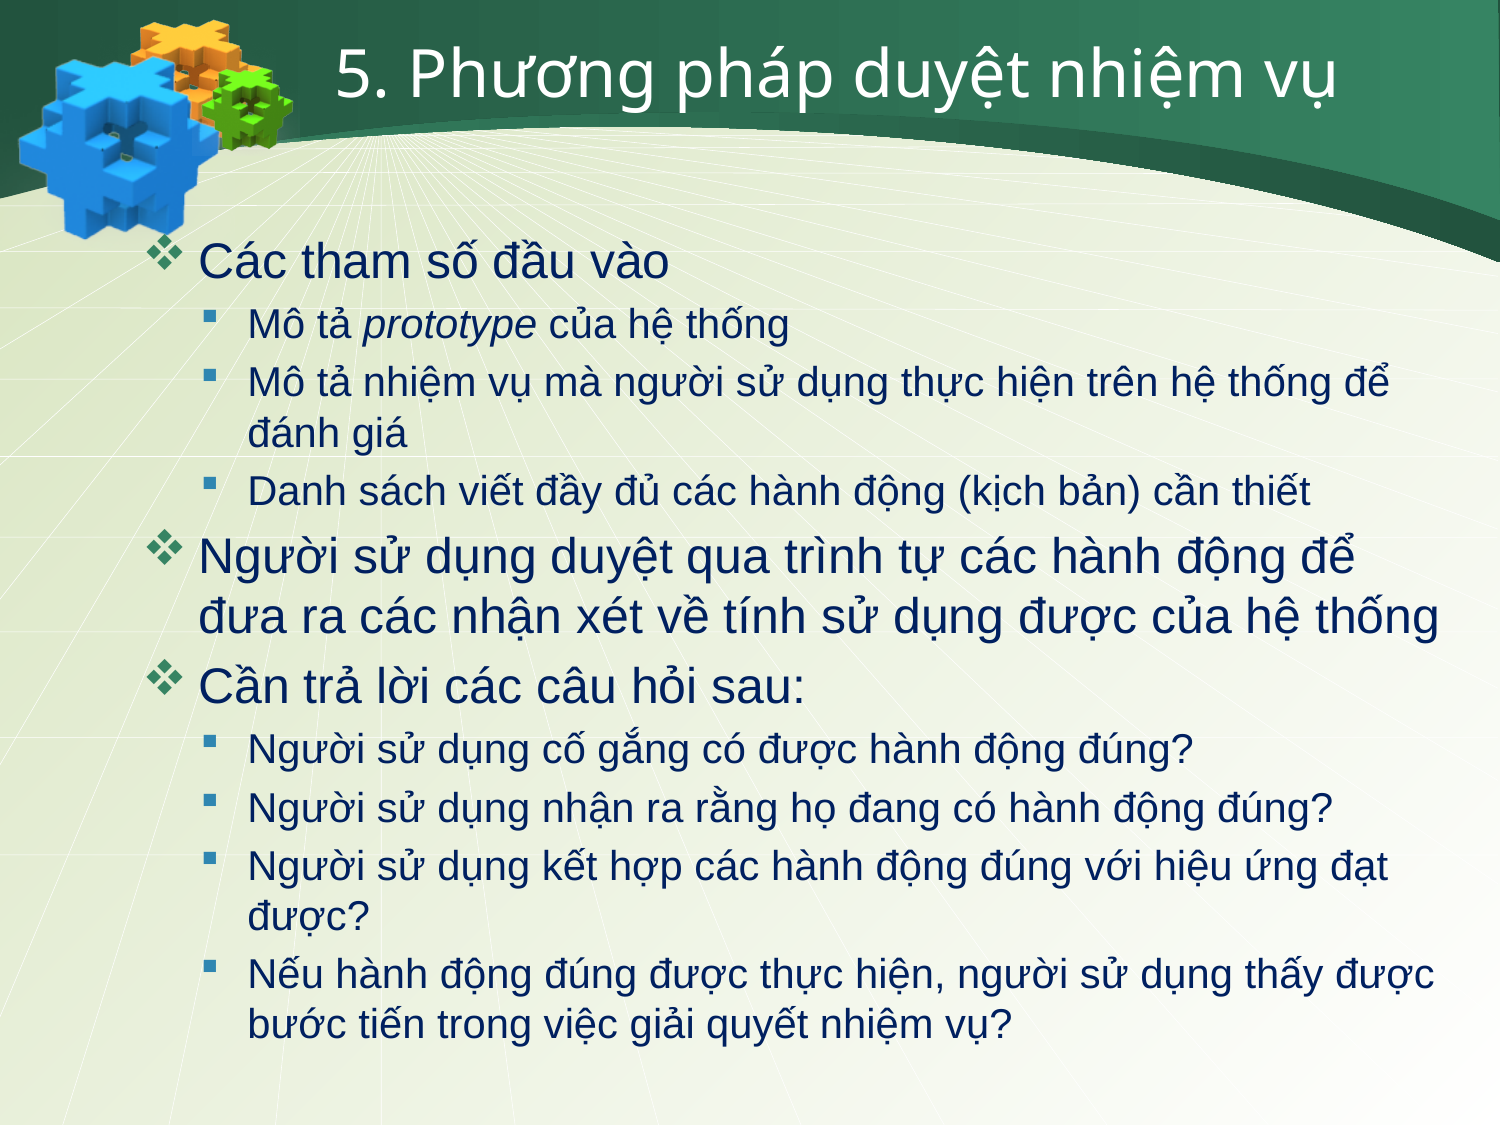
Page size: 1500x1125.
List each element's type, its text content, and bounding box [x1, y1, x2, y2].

title 5. Phương pháp duyệt nhiệm vụ [262, 24, 1413, 118]
picture [0, 18, 300, 252]
list Các tham số đầu vào Mô tả prototype của hệ thống Mô tả nhiệm vụ mà người sử dụng thực hiện trên hệ thống để đánh giá Danh sách viết đầy đủ các hành động (kịch bản) cần thiết Người sử dụng duyệt qua trình tự các hành động để đưa ra các nhận xét về tính sử dụng được của hệ thống Cần trả lời các câu hỏi sau: Người sử dụng cố gắng có được hành động đúng? Người sử dụng nhận ra rằng họ đang có hành động đúng? Người sử dụng kết hợp các hành động đúng với hiệu ứng đạt được? Nếu hành động đúng được thực hiện, người sử dụng thấy được bước tiến trong việc giải quyết nhiệm vụ? [127, 221, 1463, 1050]
